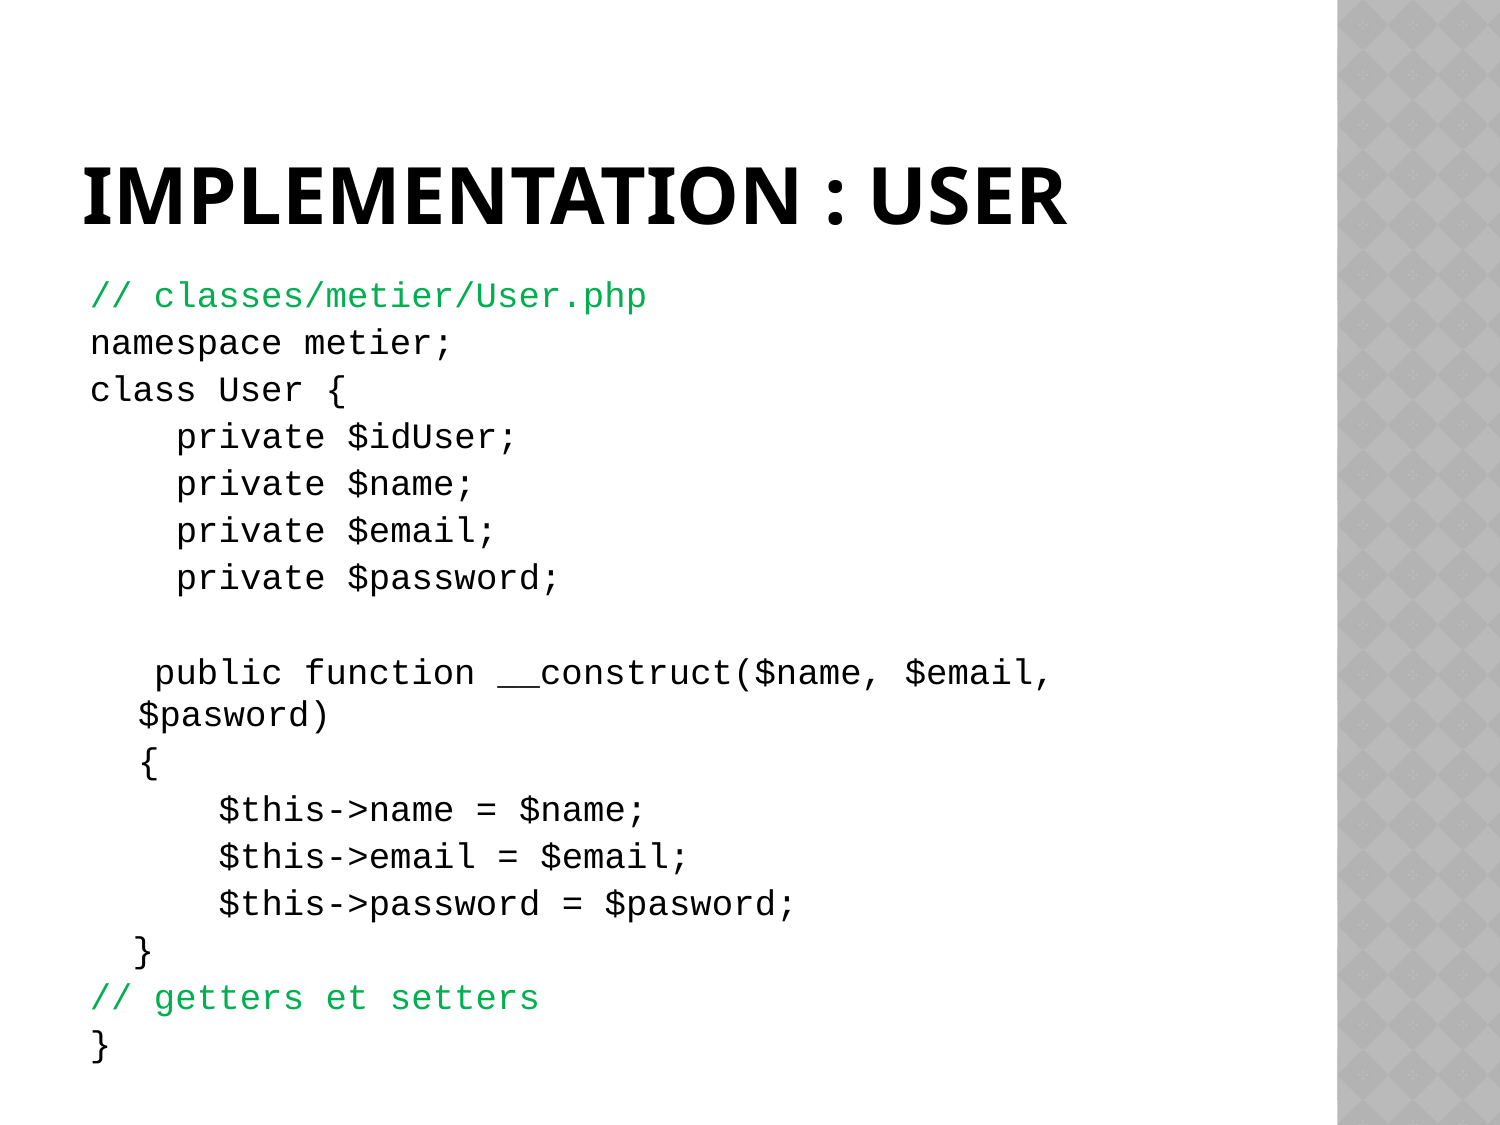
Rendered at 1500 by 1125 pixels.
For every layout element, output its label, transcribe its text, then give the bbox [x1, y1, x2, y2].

title Implementation : User [75, 52, 1263, 240]
list // classes/metier/User.php namespace metier; class User { private $idUser; private $name; private $email; private $password; public function __construct($name, $email, $pasword) { $this->name = $name; $this->email = $email; $this->password = $pasword; } // getters et setters } [75, 264, 1263, 1083]
